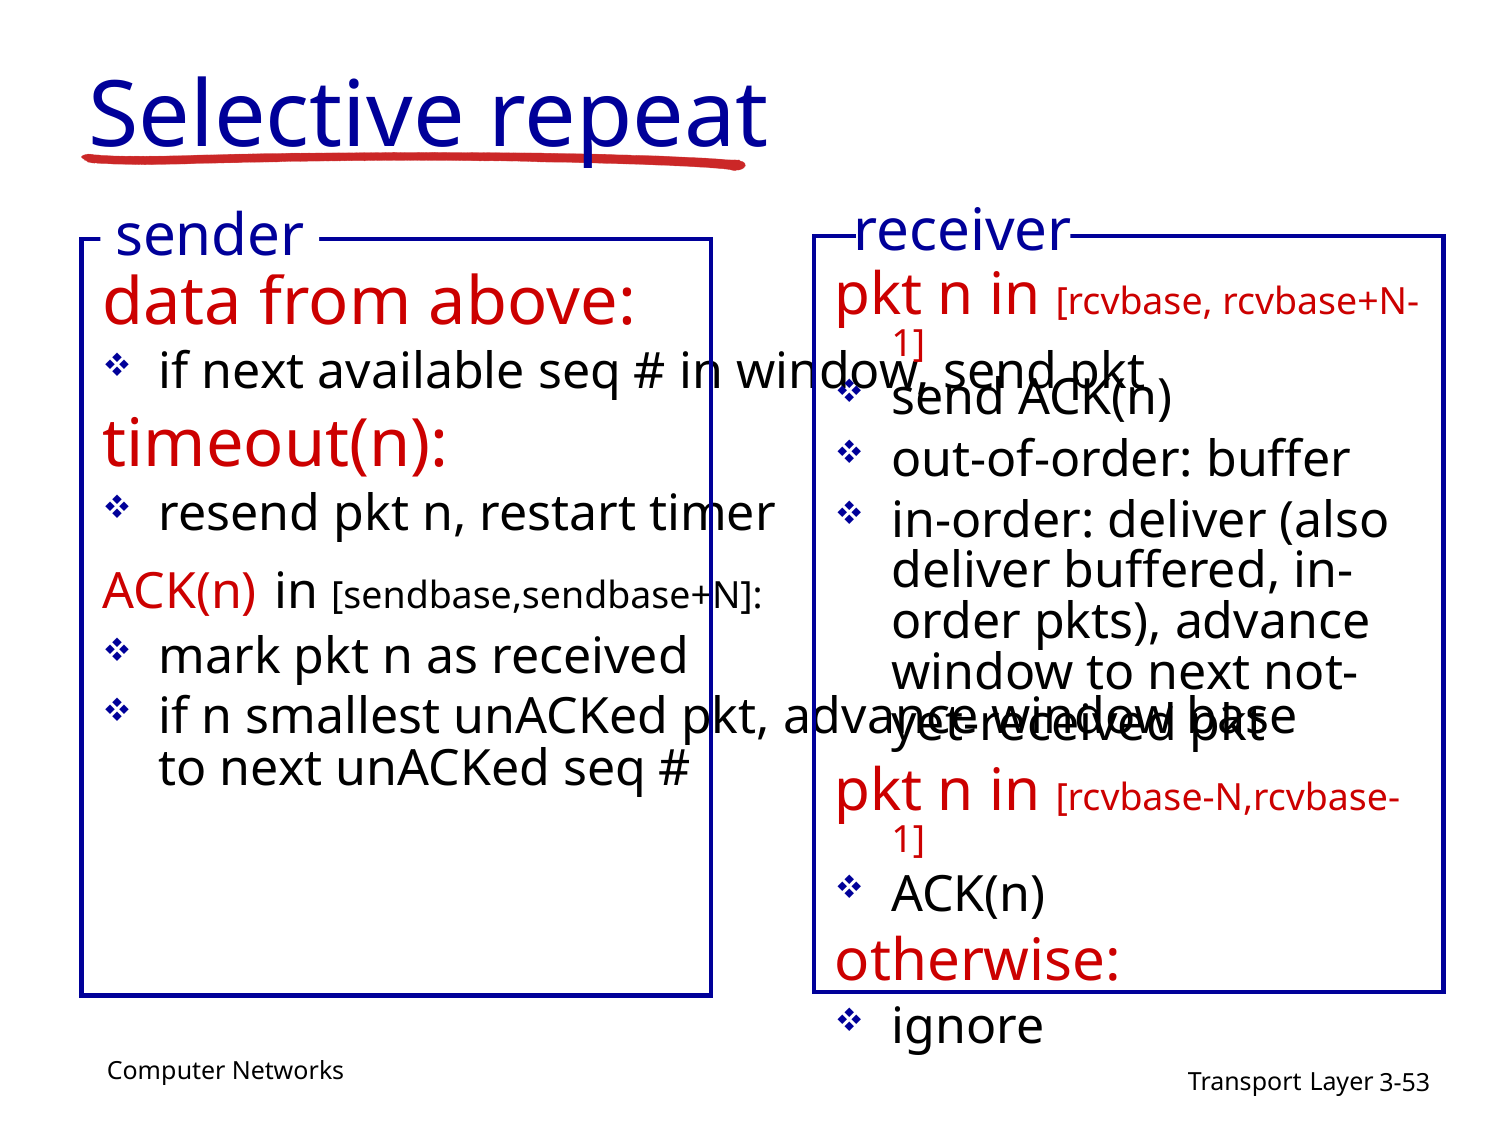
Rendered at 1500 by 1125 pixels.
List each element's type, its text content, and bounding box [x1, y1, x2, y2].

picture [78, 147, 754, 177]
list data from above: if next available seq # in window, send pkt timeout(n): resend pkt n, restart timer ACK(n) in [sendbase,sendbase+N]: mark pkt n as received if n smallest unACKed pkt, advance window base to next unACKed seq # [87, 262, 847, 1025]
footer Transport Layer [913, 1053, 1389, 1101]
title Selective repeat [73, 40, 1349, 179]
slide_number Computer Networks [91, 1047, 405, 1097]
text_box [850, 184, 1075, 271]
text_box pkt n in [rcvbase, rcvbase+N-1] send ACK(n) out-of-order: buffer in-order: deliver (also deliver buffered, in-order pkts), advance window to next not-yet-received pkt pkt n in [rcvbase-N,rcvbase-1] ACK(n) otherwise: ignore [820, 259, 1446, 1022]
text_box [114, 189, 306, 275]
text_box [81, 238, 711, 996]
text_box [814, 235, 1444, 993]
slide_number 3-53 [1364, 1058, 1476, 1105]
